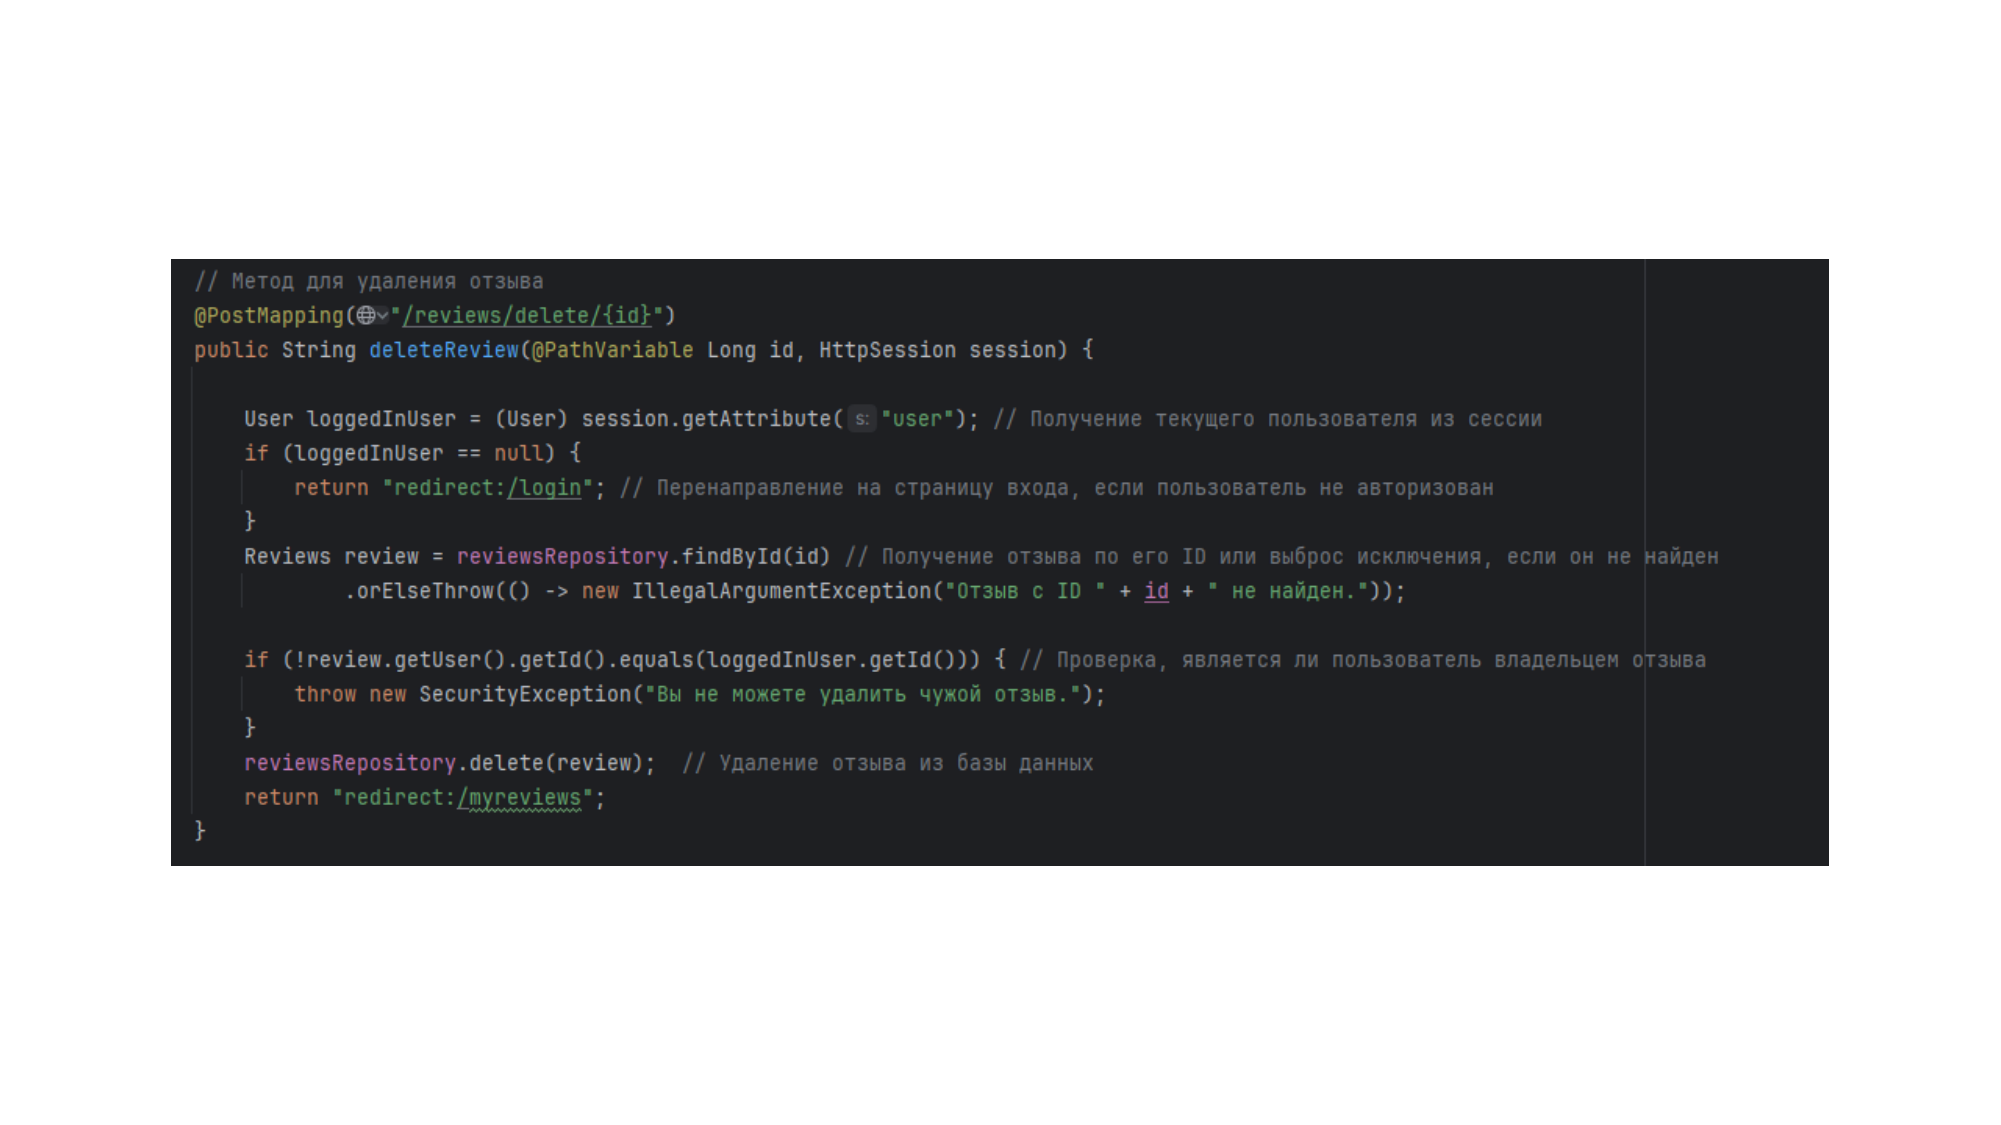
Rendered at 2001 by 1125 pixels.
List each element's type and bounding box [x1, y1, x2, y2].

picture [170, 258, 1830, 867]
